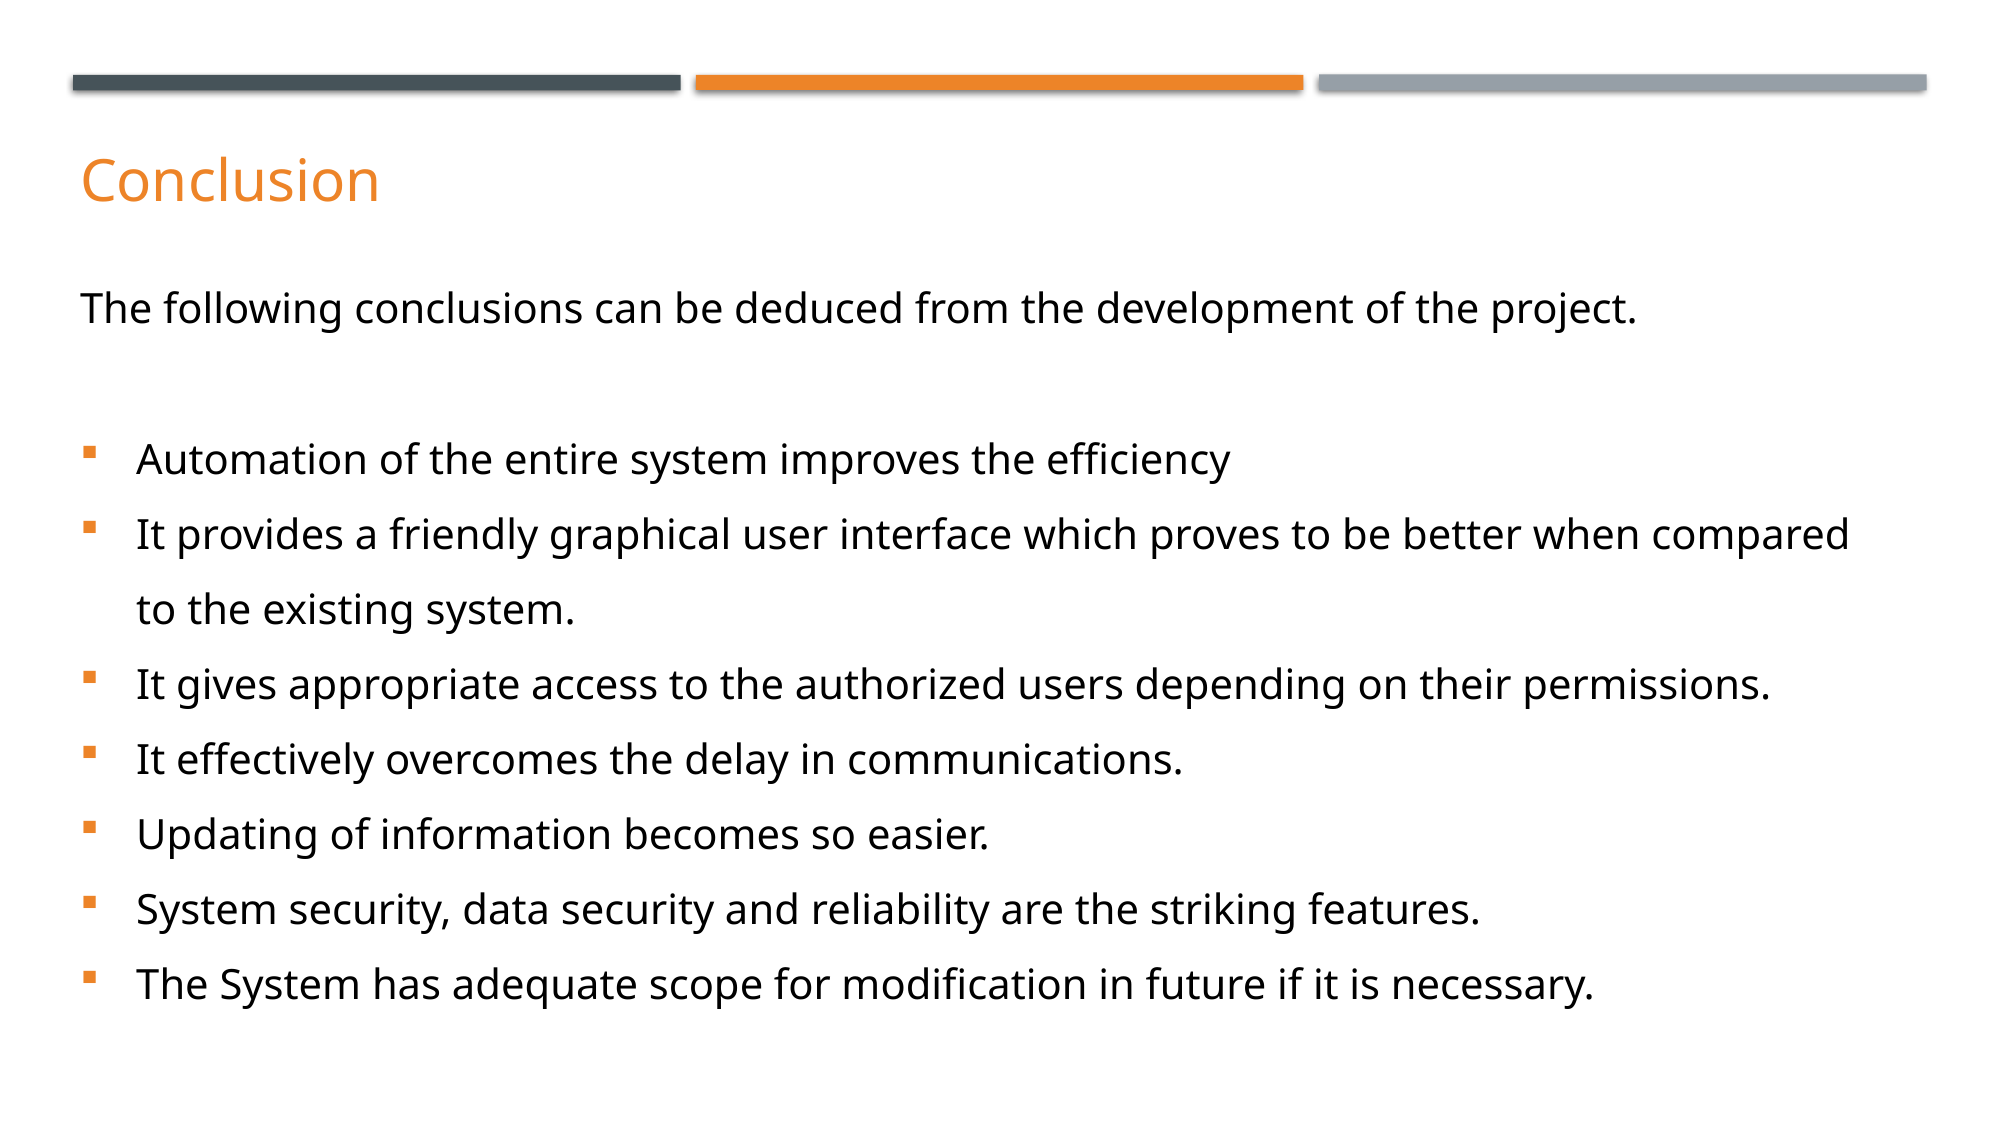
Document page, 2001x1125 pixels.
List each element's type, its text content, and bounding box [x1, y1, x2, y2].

text_box Conclusion [65, 135, 789, 249]
text_box The following conclusions can be deduced from the development of the project. Automation of the entire system improves the efficiency It provides a friendly graphical user interface which proves to be better when compared to the existing system. It gives appropriate access to the authorized users depending on their permissions. It effectively overcomes the delay in communications. Updating of information becomes so easier. System security, data security and reliability are the striking features. The System has adequate scope for modification in future if it is necessary. [65, 249, 1892, 1016]
